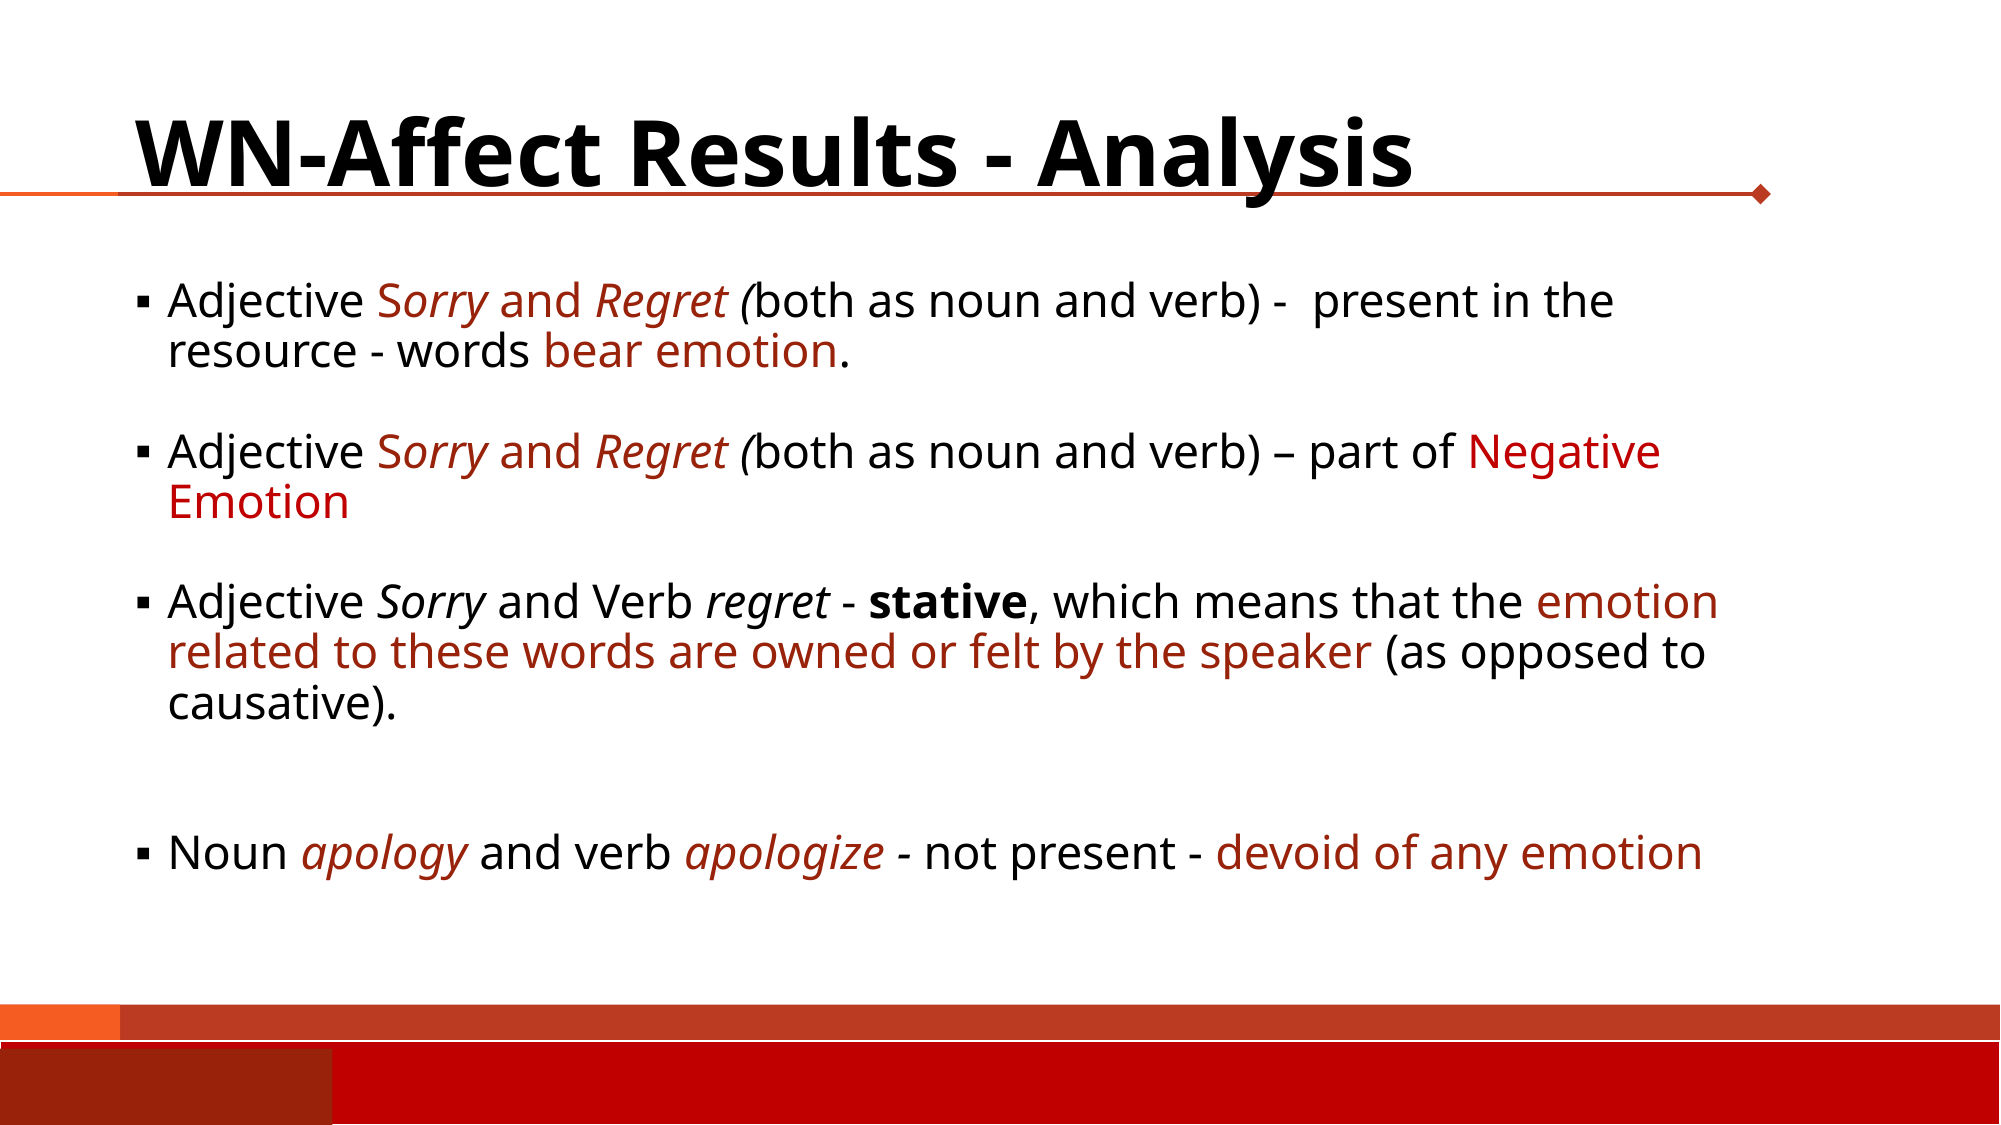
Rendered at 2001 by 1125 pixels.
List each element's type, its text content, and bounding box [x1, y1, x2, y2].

title WN-Affect Results - Analysis [120, 100, 1760, 222]
slide_number 33 [1759, 1004, 2000, 1040]
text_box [0, 1041, 2000, 1125]
list Adjective Sorry and Regret (both as noun and verb) - present in the resource - words bear emotion. Adjective Sorry and Regret (both as noun and verb) – part of Negative Emotion Adjective Sorry and Verb regret - stative, which means that the emotion related to these words are owned or felt by the speaker (as opposed to causative). Noun apology and verb apologize - not present - devoid of any emotion [120, 262, 1760, 907]
